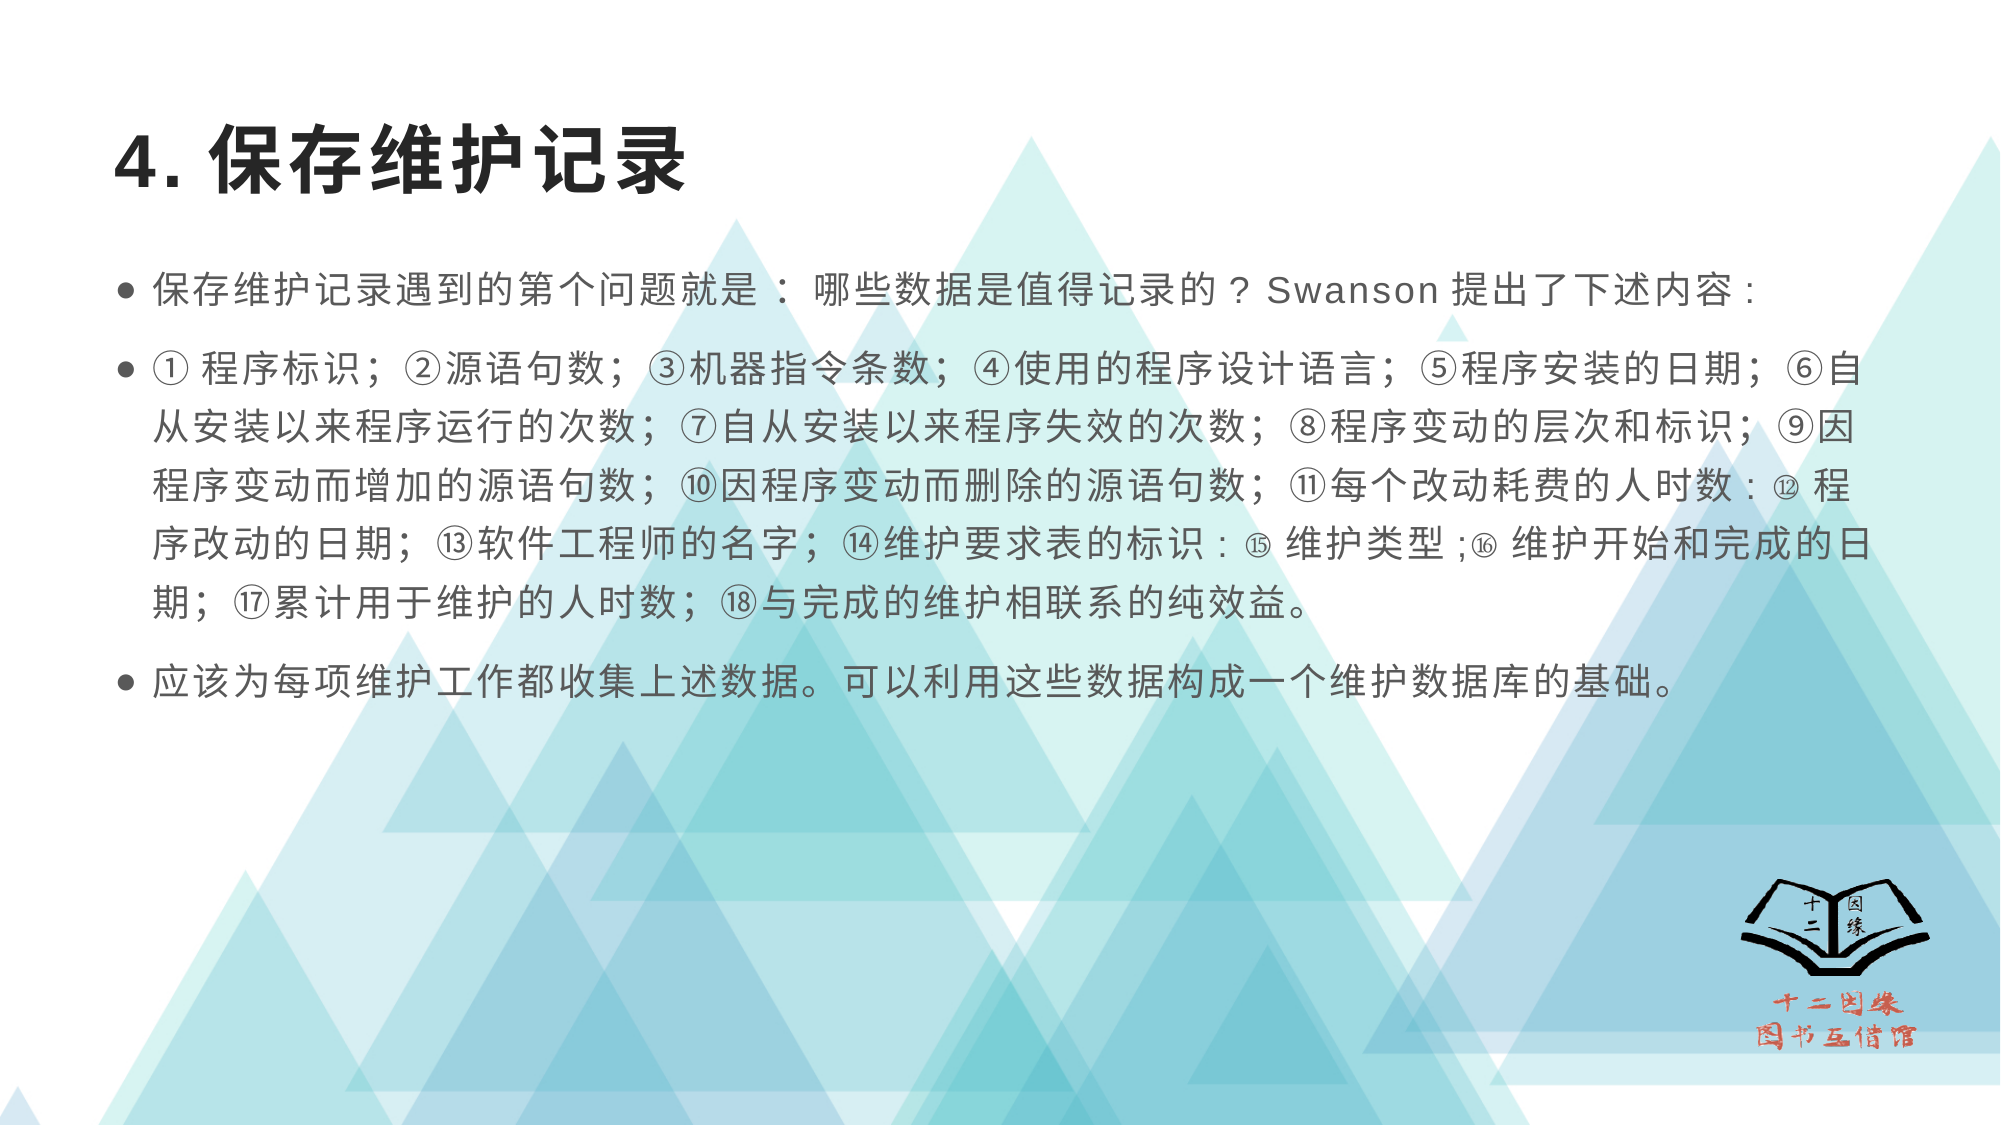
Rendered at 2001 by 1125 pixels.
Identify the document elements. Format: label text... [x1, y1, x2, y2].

title 4.保存维护记录 [99, 99, 1900, 216]
picture [0, 0, 2001, 1125]
list 保存维护记录遇到的第个问题就是 ：哪些数据是值得记录的? Swanson提出了下述内容: ①程序标识；②源语句数；③机器指令条数；④使用的程序设计语言；⑤程序安装的日期；⑥自从安装以来程序运行的次数；⑦自从安装以来程序失效的次数；⑧程序变动的层次和标识；⑨因程序变动而增加的源语句数；⑩因程序变动而删除的源语句数；⑪每个改动耗费的人时数: ⑫程序改动的日期；⑬软件工程师的名字；⑭维护要求表的标识: ⑮维护类型;⑯维护开始和完成的日期；⑰累计用于维护的人时数；⑱与完成的维护相联系的纯效益。 应该为每项维护工作都收集上述数据。可以利用这些数据构成一个维护数据库的基础。 [99, 244, 1900, 1026]
